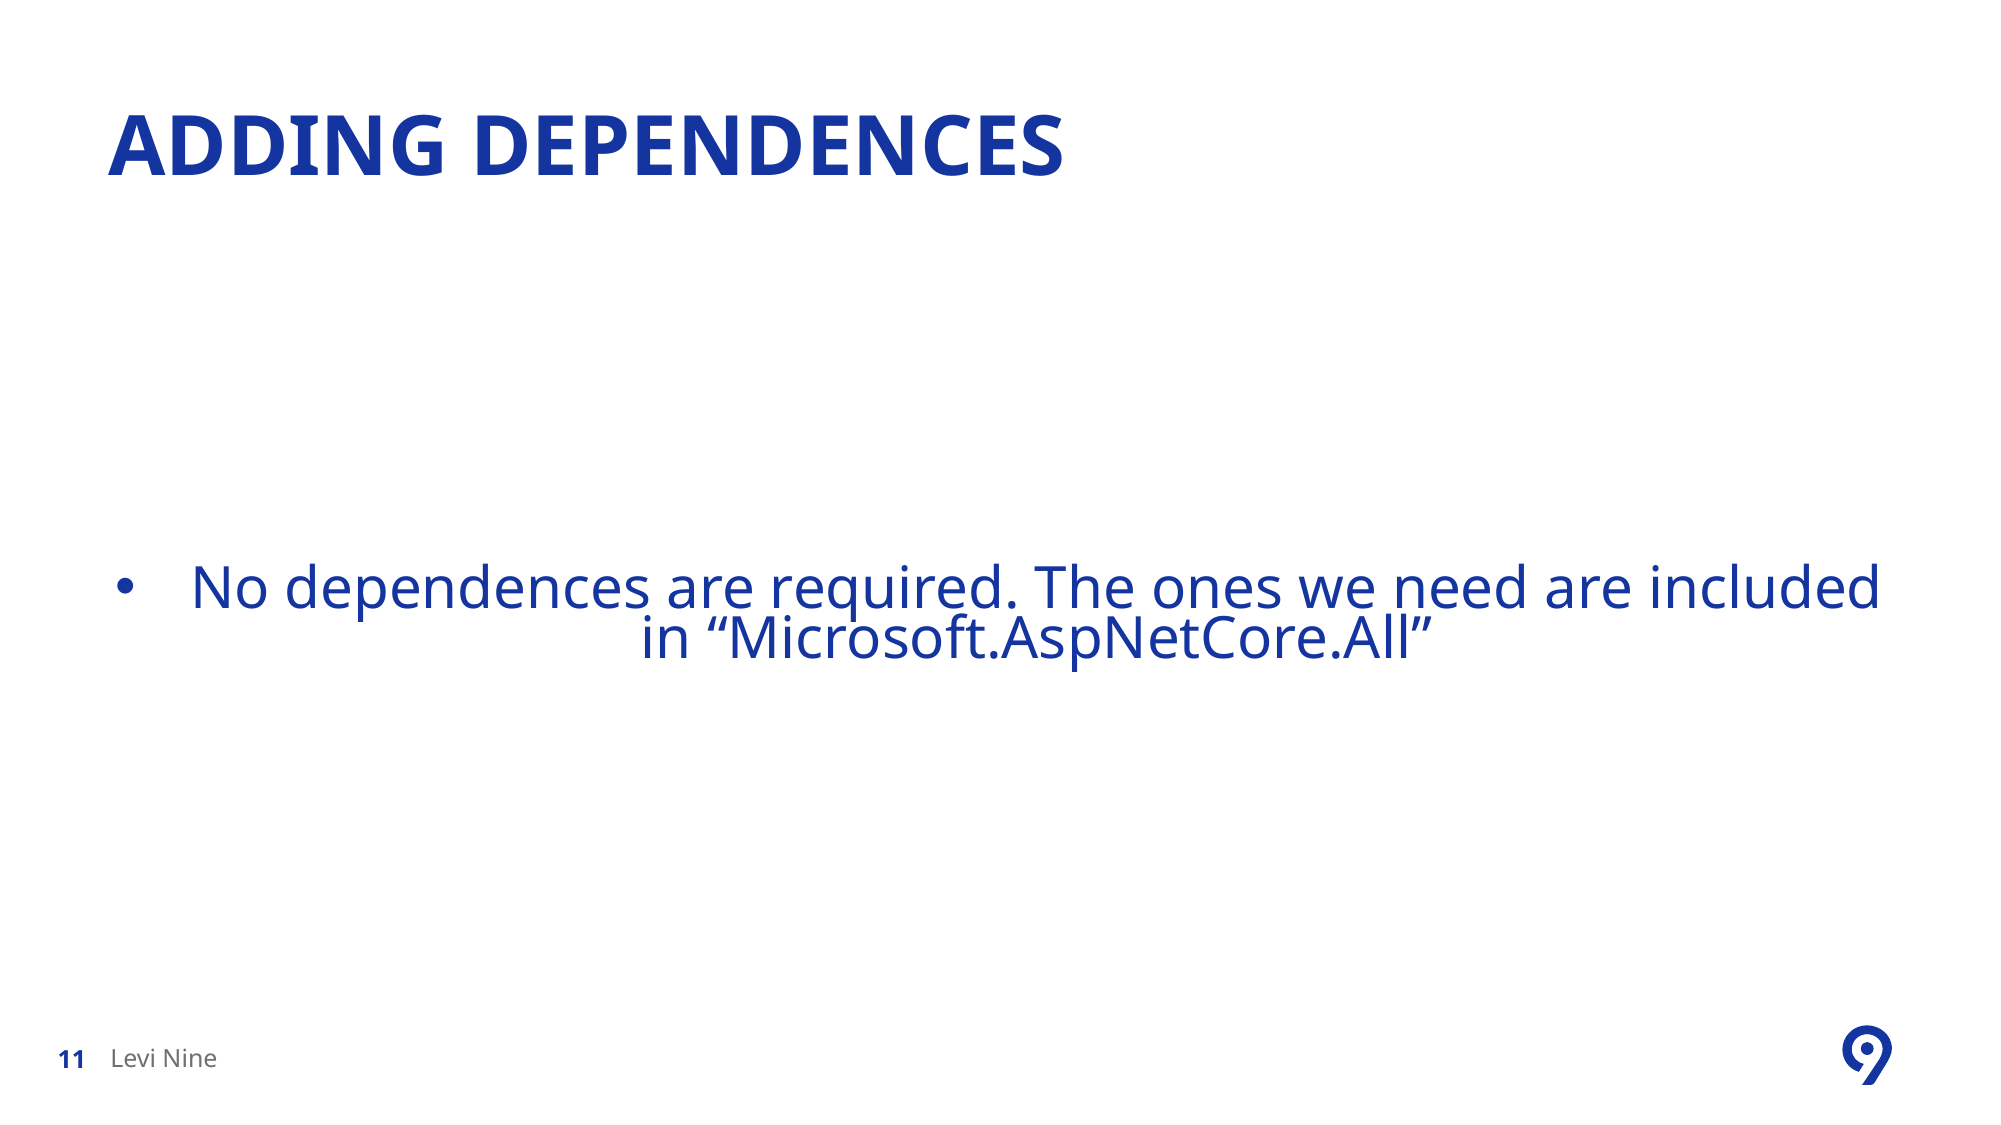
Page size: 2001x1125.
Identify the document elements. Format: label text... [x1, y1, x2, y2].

slide_number 11 [57, 1045, 103, 1077]
list No dependences are required. The ones we need are included in “Microsoft.AspNetCore.All” [108, 253, 1891, 988]
footer Levi Nine [110, 1045, 1573, 1077]
title Adding Dependences [108, 84, 1891, 225]
